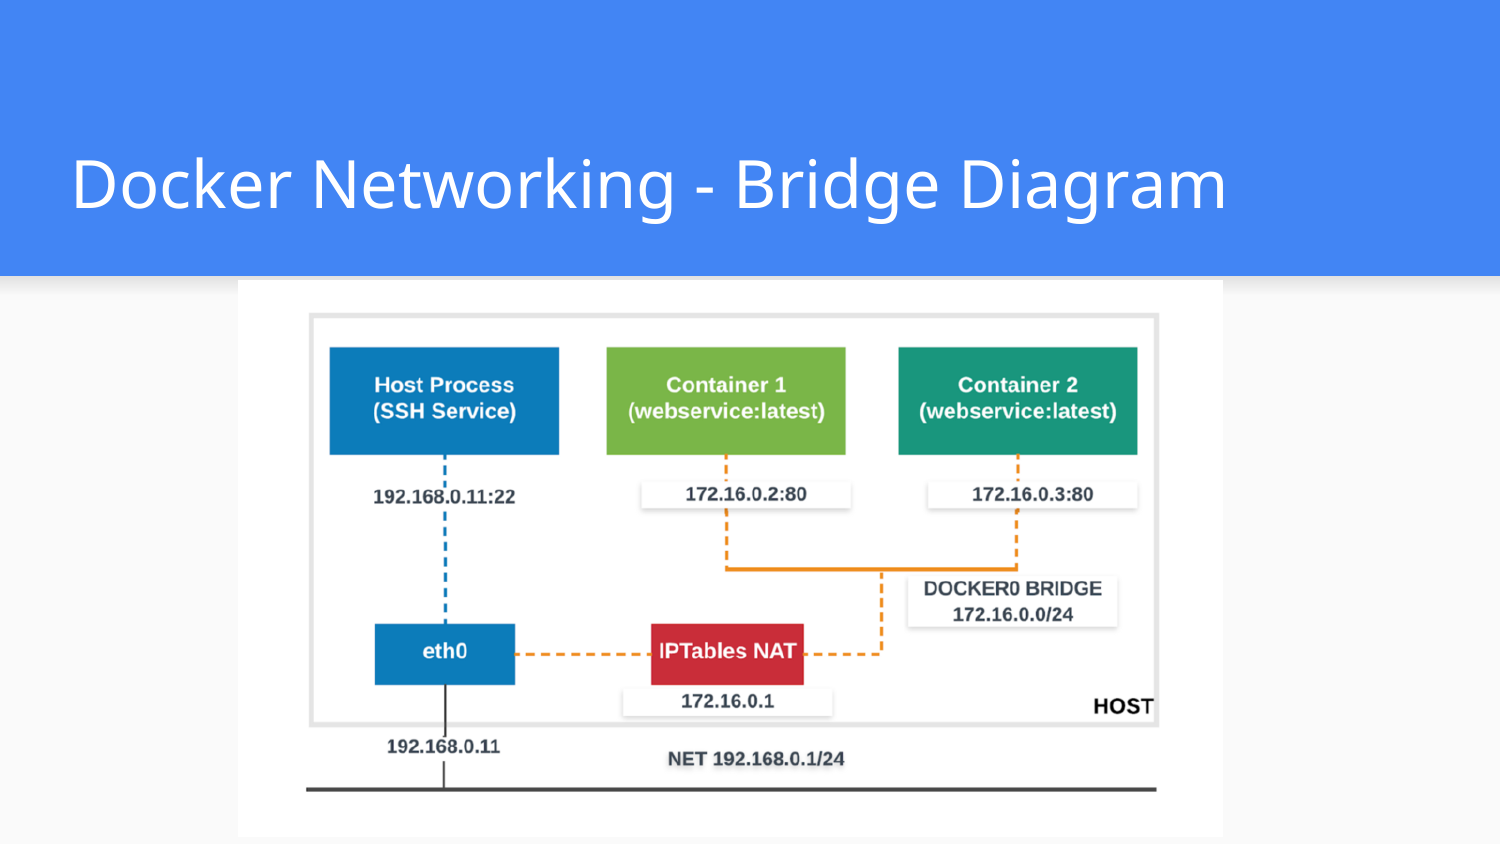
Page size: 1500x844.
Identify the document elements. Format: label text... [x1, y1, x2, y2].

title Docker Networking - Bridge Diagram [55, 111, 1405, 238]
picture [238, 280, 1223, 838]
